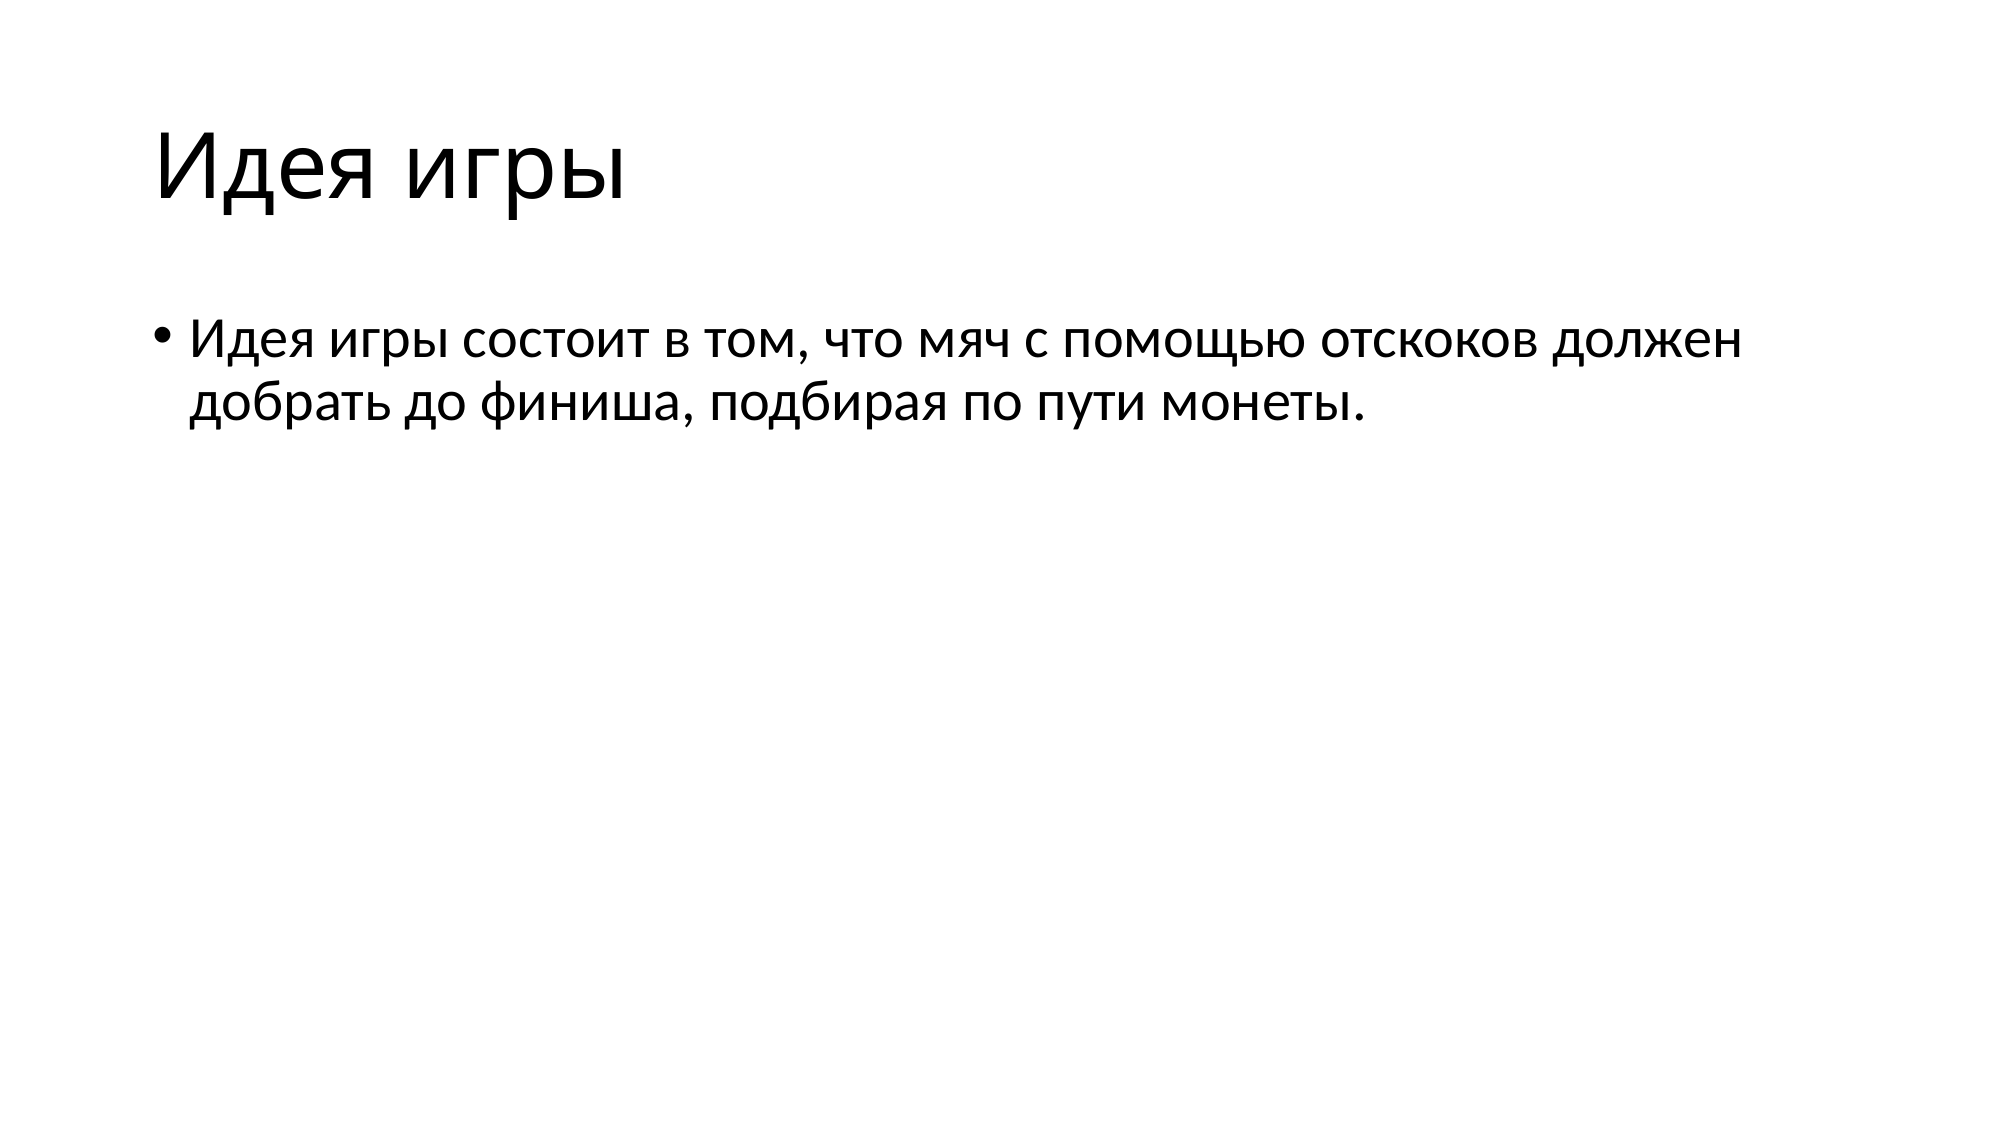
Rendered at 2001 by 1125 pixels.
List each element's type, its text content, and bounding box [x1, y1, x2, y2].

title Идея игры [137, 59, 1863, 278]
list Идея игры состоит в том, что мяч с помощью отскоков должен добрать до финиша, подбирая по пути монеты. [137, 299, 1863, 1014]
